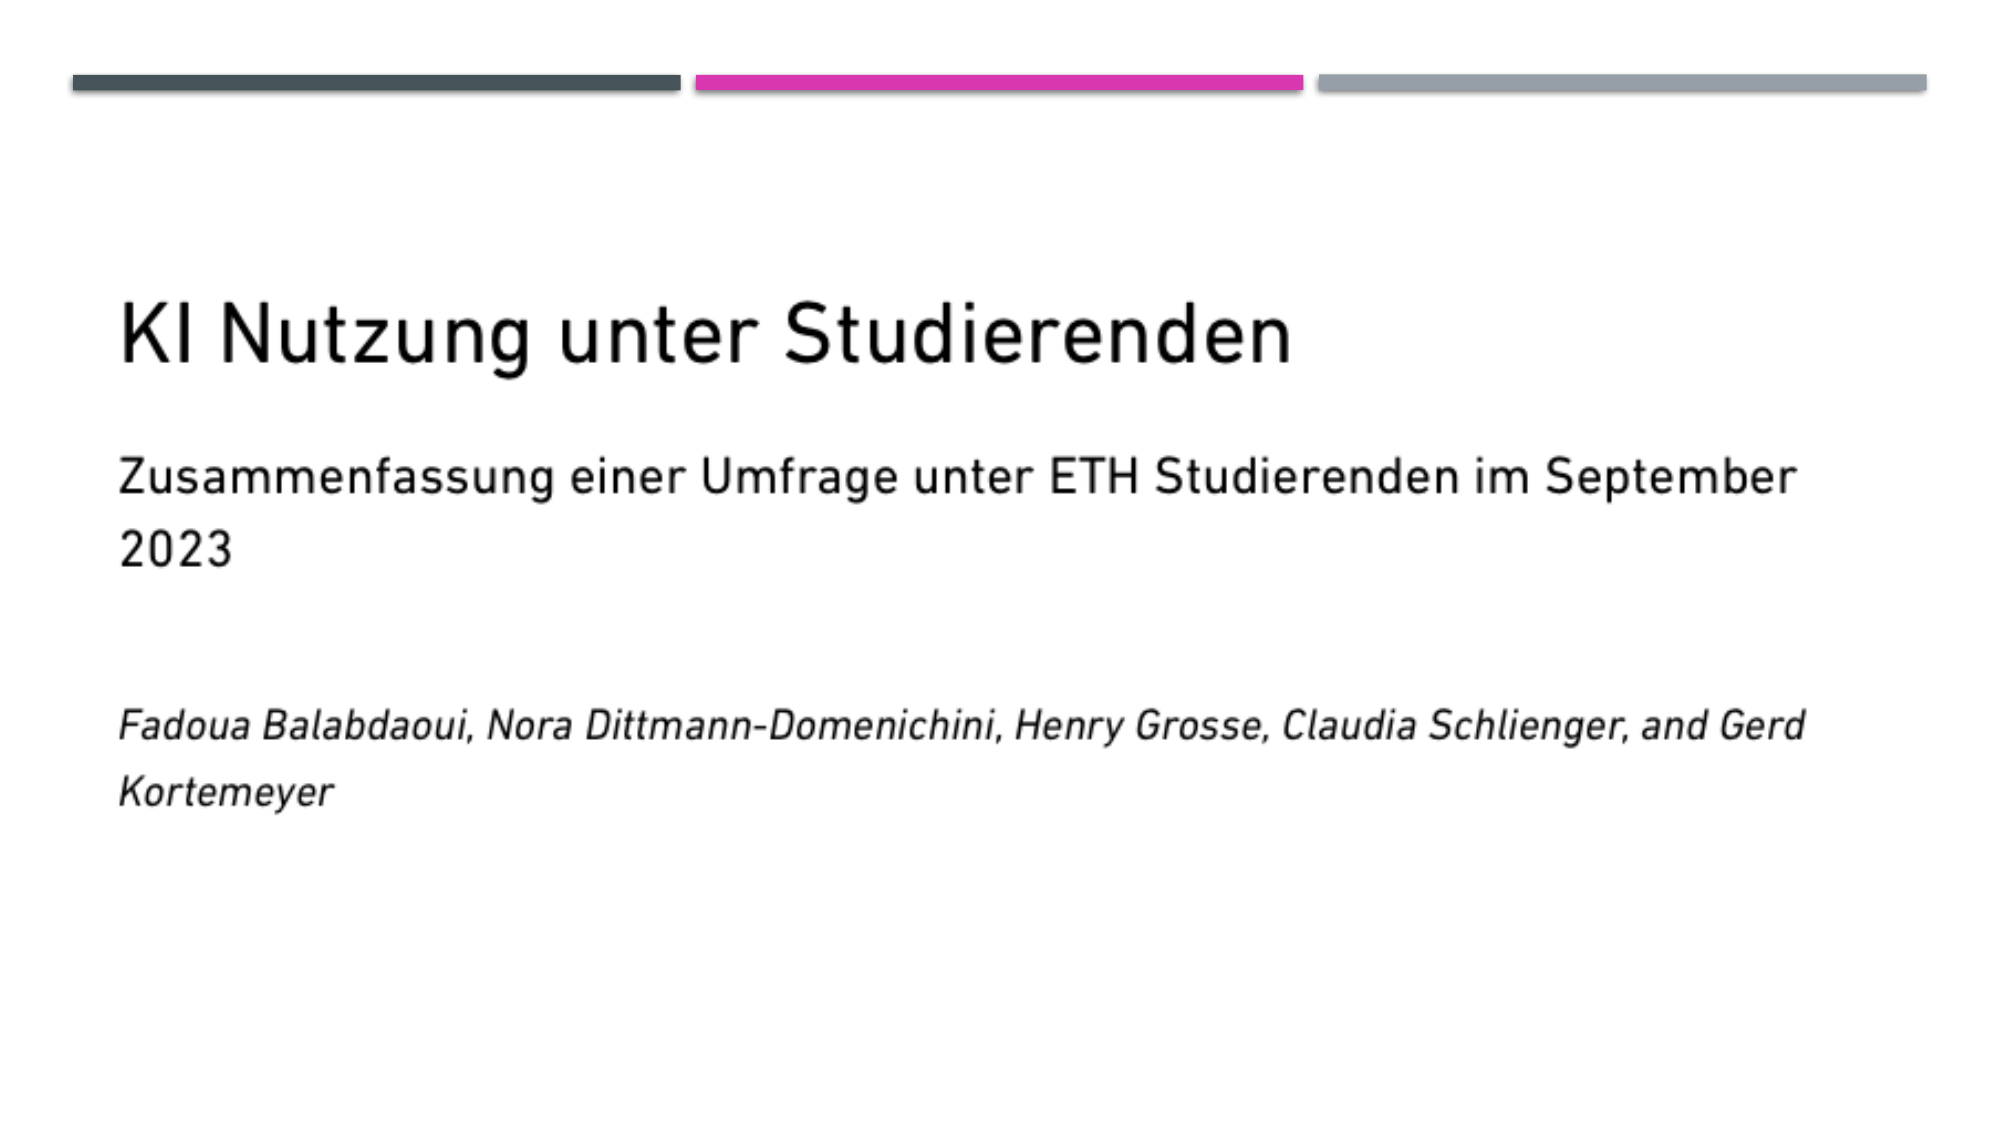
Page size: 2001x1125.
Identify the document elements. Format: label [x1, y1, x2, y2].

list [105, 292, 1830, 833]
